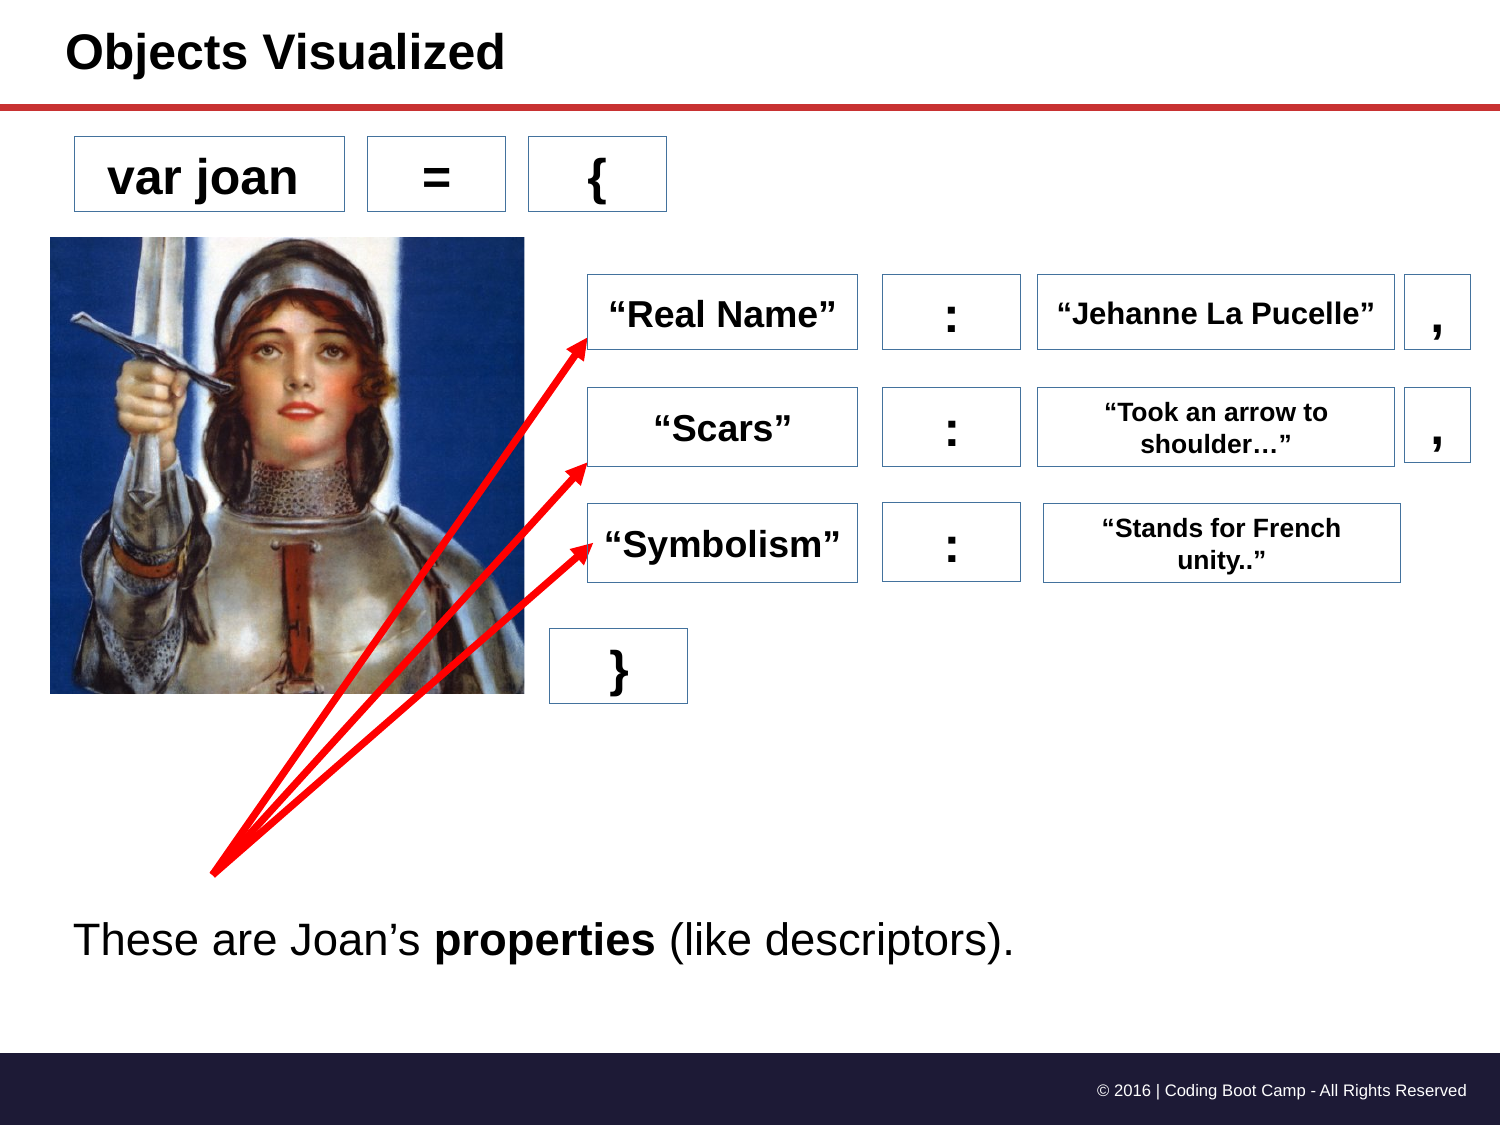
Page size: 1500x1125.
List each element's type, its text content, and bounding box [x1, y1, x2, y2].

text_box : [882, 502, 1021, 582]
text_box “Scars” [588, 387, 858, 467]
text_box , [1404, 387, 1471, 463]
text_box “Took an arrow to shoulder…” [1037, 387, 1395, 467]
text_box , [1404, 274, 1471, 350]
text_box var joan [74, 136, 345, 212]
text_box These are Joan’s properties (like descriptors). [50, 899, 1038, 975]
text_box = [367, 136, 506, 212]
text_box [212, 337, 588, 462]
title Objects Visualized [50, 0, 1458, 108]
picture [49, 237, 525, 694]
text_box “Real Name” [587, 274, 858, 350]
text_box “Stands for French unity..” [1043, 503, 1401, 583]
text_box “Symbolism” [588, 503, 858, 583]
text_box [212, 462, 588, 542]
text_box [212, 542, 594, 875]
text_box { [528, 136, 667, 212]
text_box : [882, 274, 1021, 350]
text_box } [594, 628, 688, 704]
text_box : [882, 387, 1021, 467]
text_box “Jehanne La Pucelle” [1037, 274, 1395, 350]
